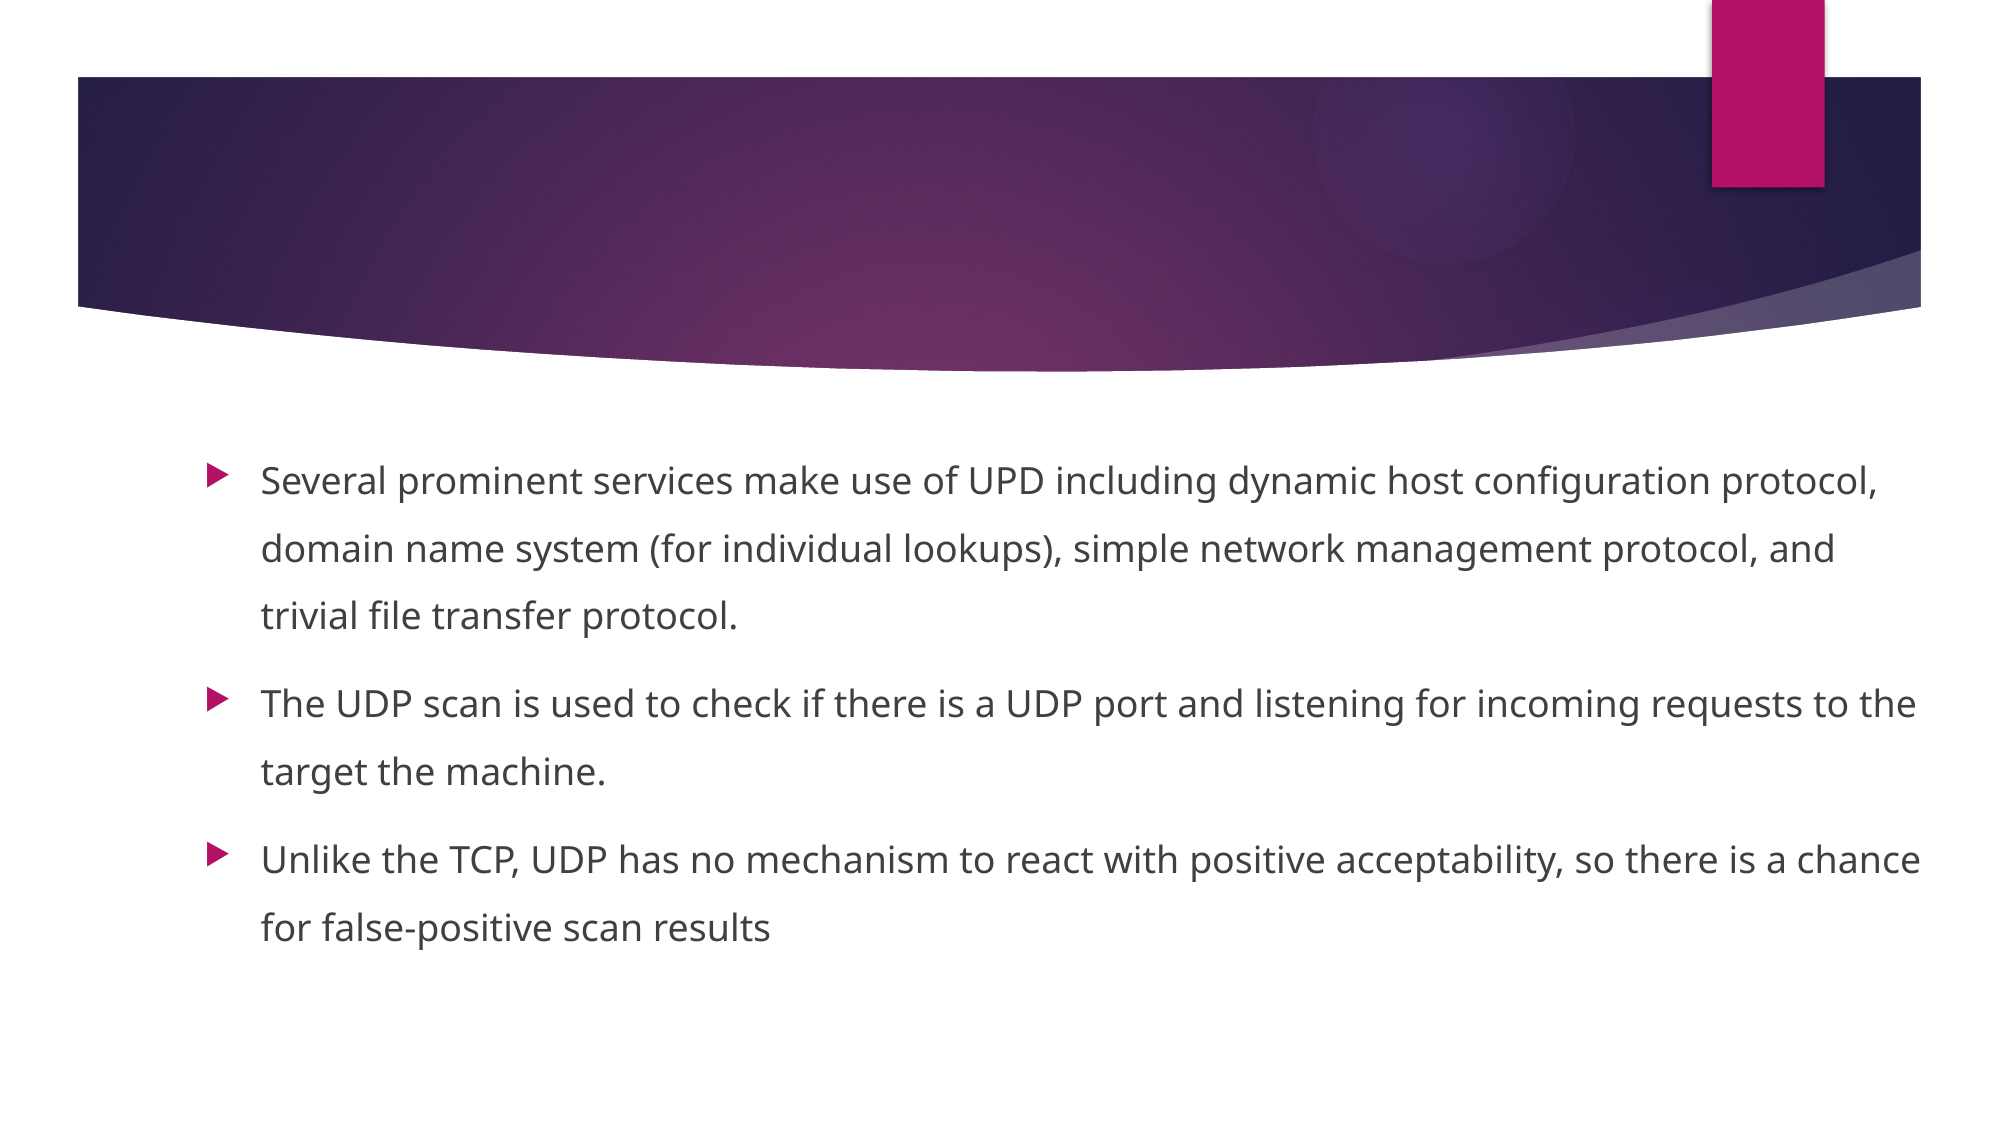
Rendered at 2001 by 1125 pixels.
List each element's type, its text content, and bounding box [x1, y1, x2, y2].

list Several prominent services make use of UPD including dynamic host configuration protocol, domain name system (for individual lookups), simple network management protocol, and trivial file transfer protocol. The UDP scan is used to check if there is a UDP port and listening for incoming requests to the target the machine. Unlike the TCP, UDP has no mechanism to react with positive acceptability, so there is a chance for false-positive scan results [189, 427, 1954, 1079]
